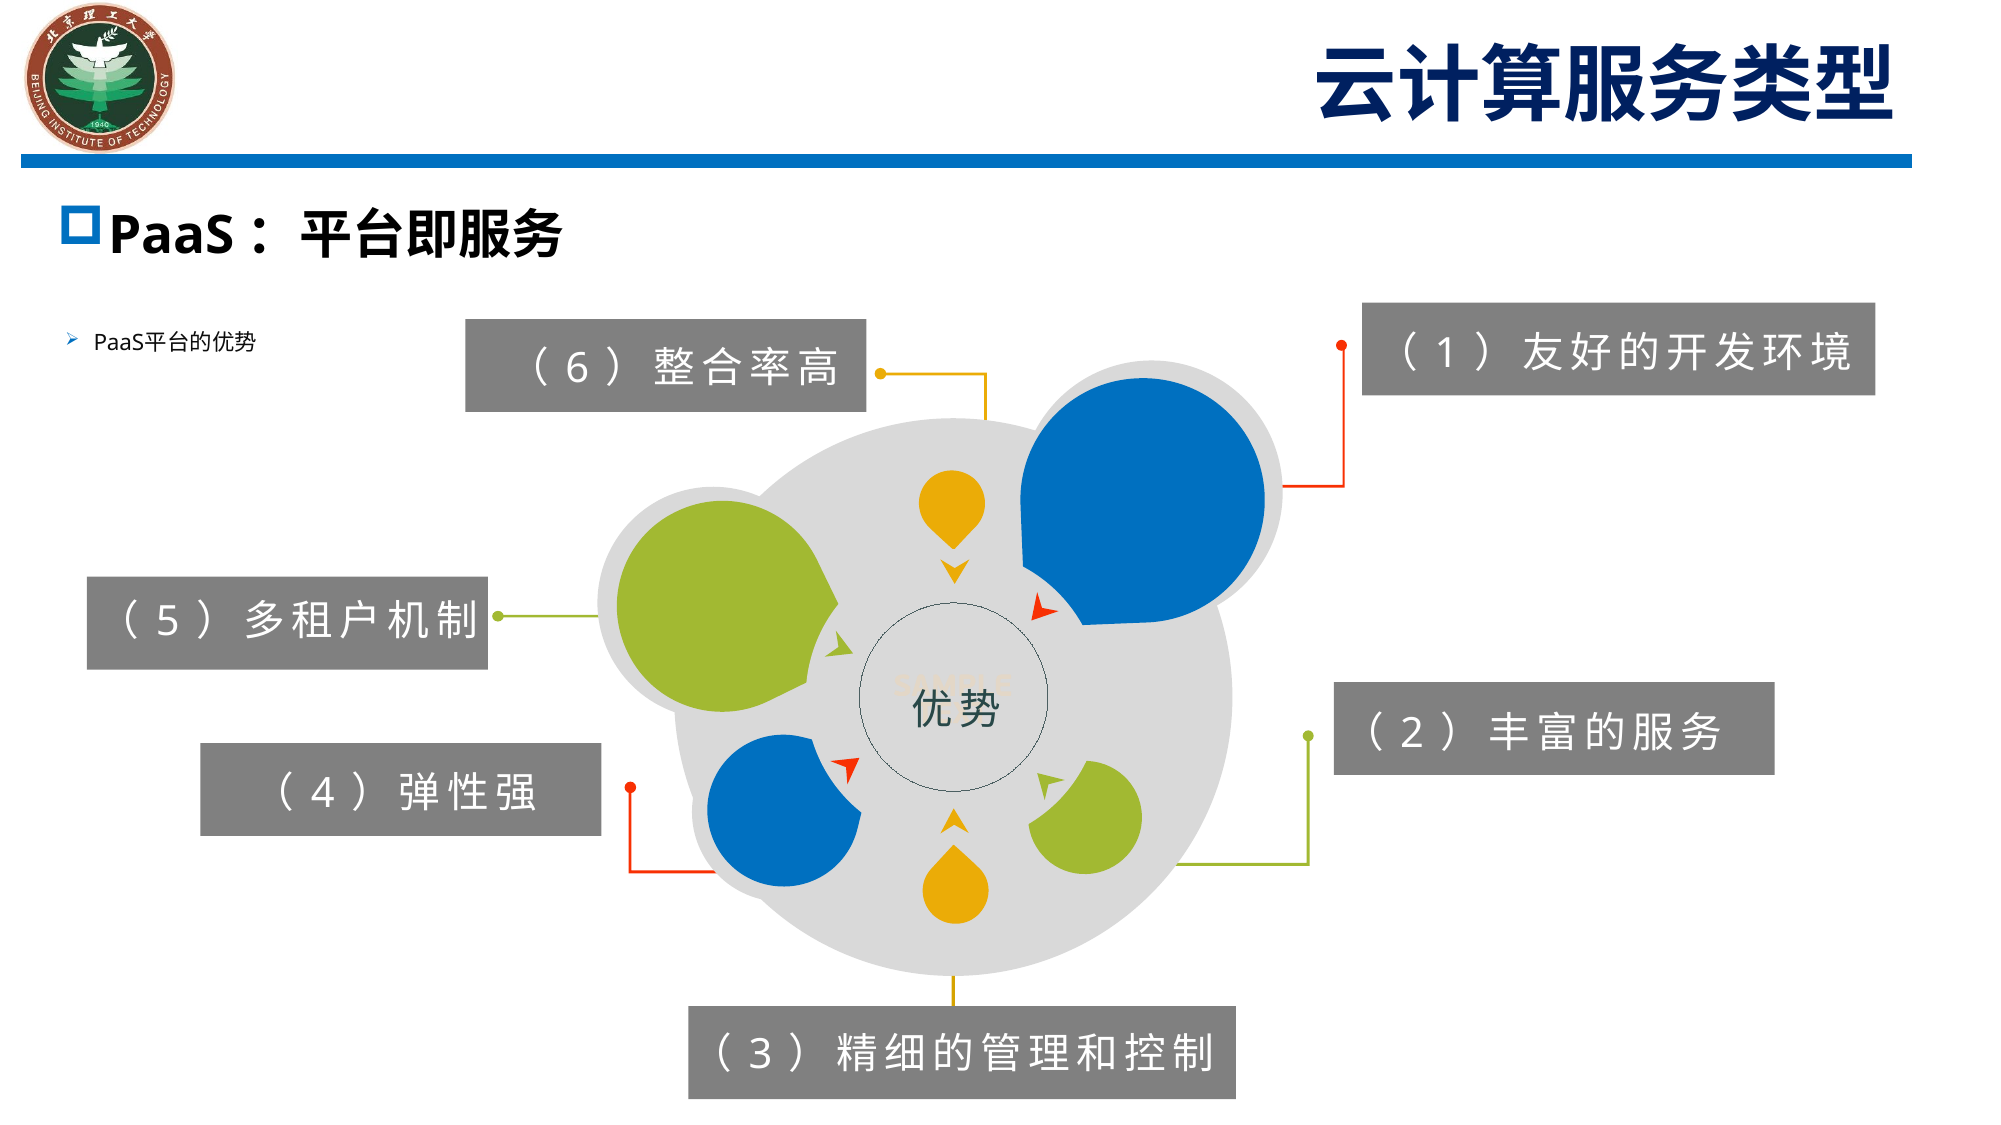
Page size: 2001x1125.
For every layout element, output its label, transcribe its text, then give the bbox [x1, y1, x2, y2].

text_box [504, 614, 581, 618]
text_box PaaS：平台即服务 [41, 185, 605, 279]
text_box [542, 318, 867, 357]
text_box （4）弹性强 [232, 756, 557, 827]
text_box [86, 576, 489, 584]
text_box [1361, 302, 1876, 397]
text_box [1333, 681, 1776, 776]
text_box [498, 610, 504, 622]
text_box [1286, 742, 1310, 866]
text_box [687, 1005, 1237, 1100]
text_box （1）友好的开发环境 [1356, 315, 1873, 386]
list PaaS平台的优势 [50, 288, 542, 365]
text_box （6）整合率高 [487, 330, 860, 401]
text_box （3）精细的管理和控制 [670, 1017, 1235, 1088]
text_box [581, 357, 1286, 976]
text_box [21, 0, 1912, 167]
text_box （2）丰富的服务 [1322, 696, 1743, 767]
text_box [1302, 730, 1314, 742]
text_box [1336, 339, 1347, 351]
text_box [199, 742, 581, 837]
text_box [464, 365, 581, 413]
text_box [1286, 351, 1345, 488]
text_box （5）多租户机制 [77, 584, 498, 655]
text_box [86, 655, 489, 671]
